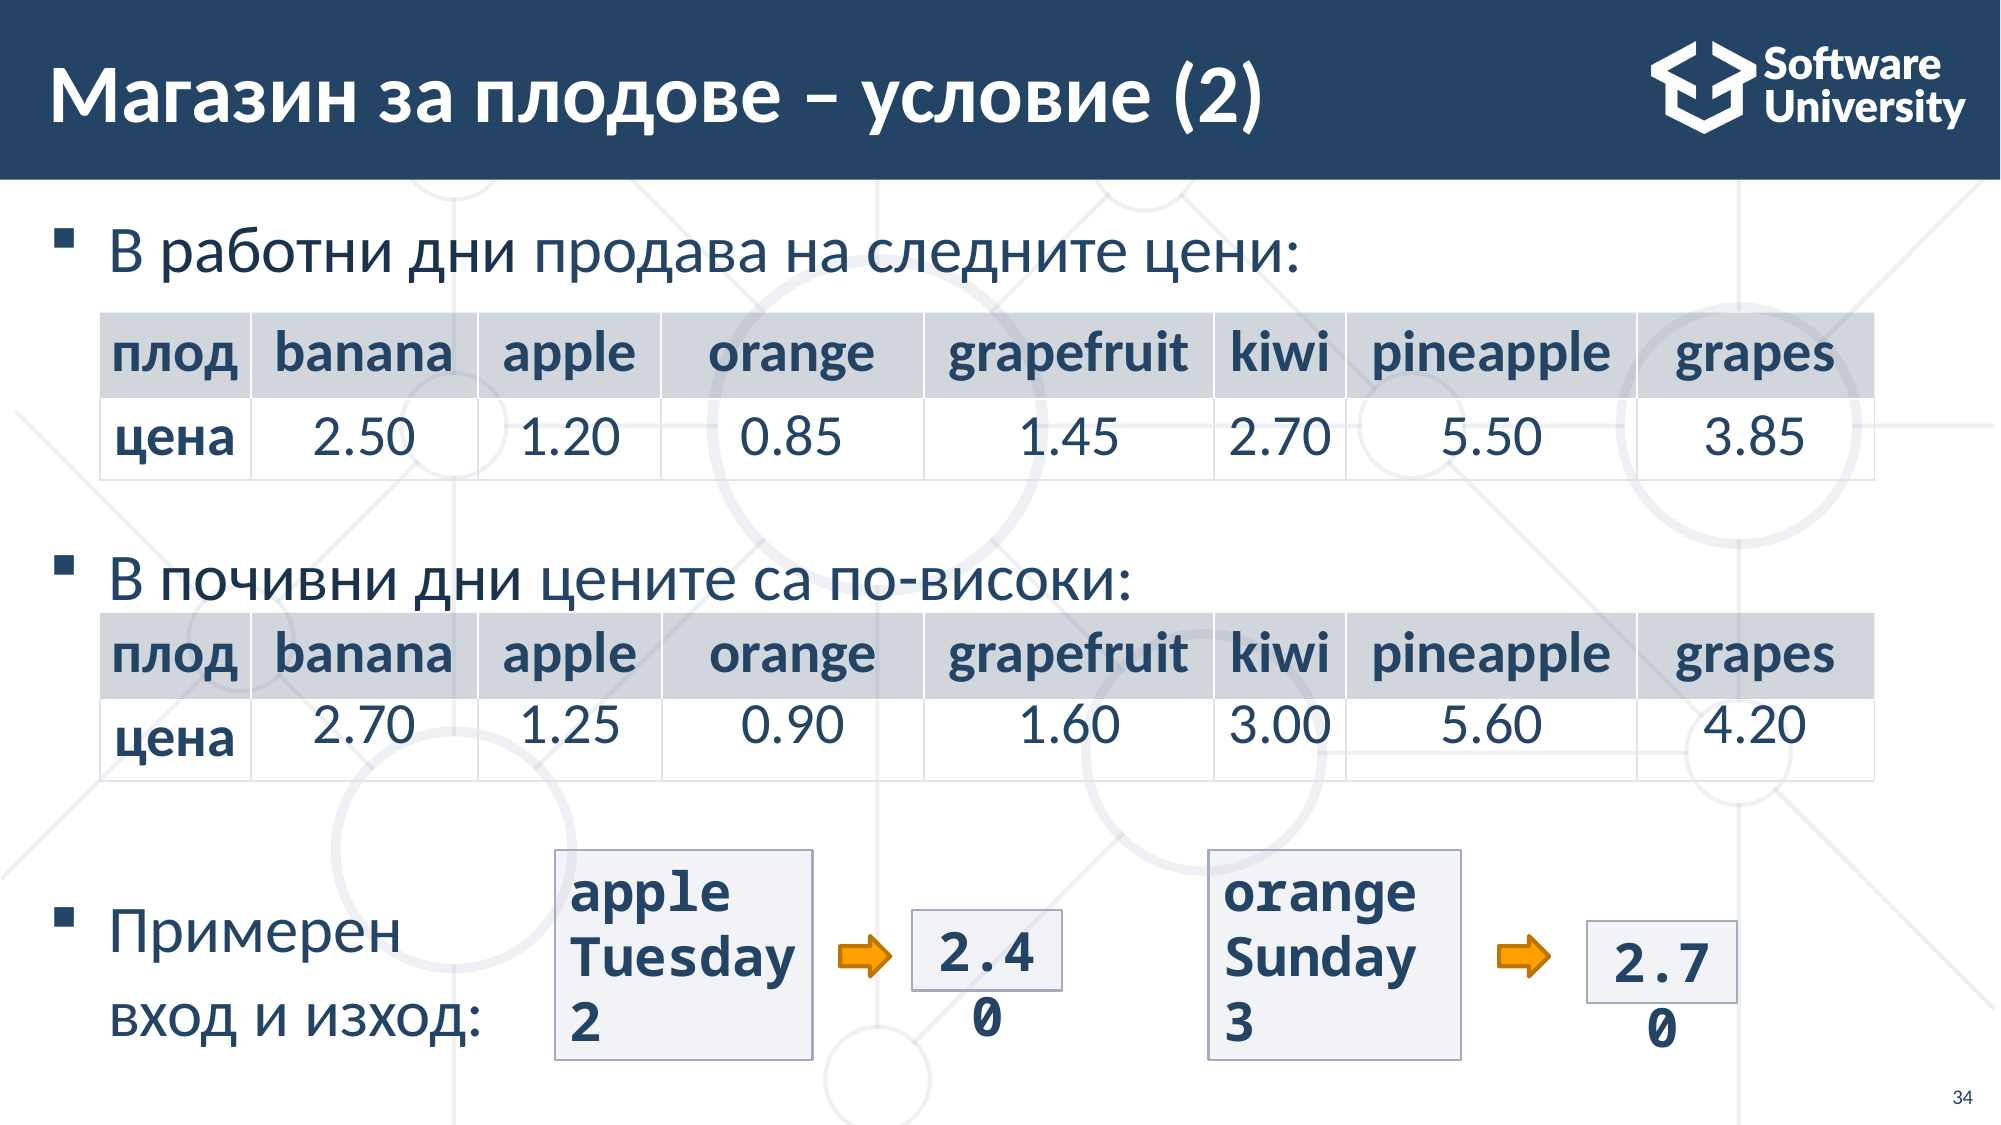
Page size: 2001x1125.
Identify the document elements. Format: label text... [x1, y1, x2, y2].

table_header плод [100, 613, 250, 699]
table_cell 0.90 [663, 700, 923, 780]
table_header grapes [1638, 313, 1874, 398]
table_cell 2.70 [1215, 400, 1345, 479]
table_header pineapple [1347, 613, 1636, 699]
table_cell 0.85 [662, 400, 923, 479]
slide_number 34 [1927, 1067, 1989, 1117]
table_header apple [479, 613, 661, 699]
table_header apple [479, 313, 660, 398]
text_box apple Tuesday 2 [555, 850, 813, 1060]
table_cell 1.25 [479, 700, 661, 780]
table_cell 3.00 [1215, 700, 1345, 780]
table_cell 2.50 [252, 400, 477, 479]
table_header kiwi [1215, 313, 1345, 398]
table_cell 3.85 [1638, 400, 1874, 479]
table_header orange [663, 613, 923, 699]
table_cell цена [101, 700, 250, 780]
table_header kiwi [1215, 613, 1345, 699]
text_box [838, 934, 893, 979]
table_cell 1.45 [925, 400, 1213, 479]
text_box 2.70 [1587, 920, 1738, 1004]
table_header плод [100, 313, 250, 398]
text_box orange Sunday 3 [1208, 850, 1461, 1060]
table_cell 5.60 [1347, 700, 1636, 780]
table_cell 2.70 [252, 700, 477, 780]
text_box 2.40 [912, 909, 1063, 991]
list В работни дни продава на следните цени: В почивни дни цените са по-високи: Примерен вход и изход: [31, 196, 1970, 1104]
table_cell 4.20 [1638, 700, 1874, 780]
text_box [1497, 934, 1552, 979]
title Магазин за плодове – условие (2) [31, 16, 1625, 162]
picture [1651, 41, 1966, 134]
table_cell 5.50 [1347, 400, 1636, 479]
table_header grapes [1638, 613, 1874, 699]
table_header banana [252, 313, 477, 398]
table_header grapefruit [925, 313, 1213, 398]
table_header banana [252, 613, 477, 699]
table_cell 1.60 [925, 700, 1213, 780]
table_header grapefruit [925, 613, 1213, 699]
table_cell цена [101, 400, 250, 479]
table_header orange [662, 313, 923, 398]
table_header pineapple [1347, 313, 1636, 398]
table_cell 1.20 [479, 400, 660, 479]
